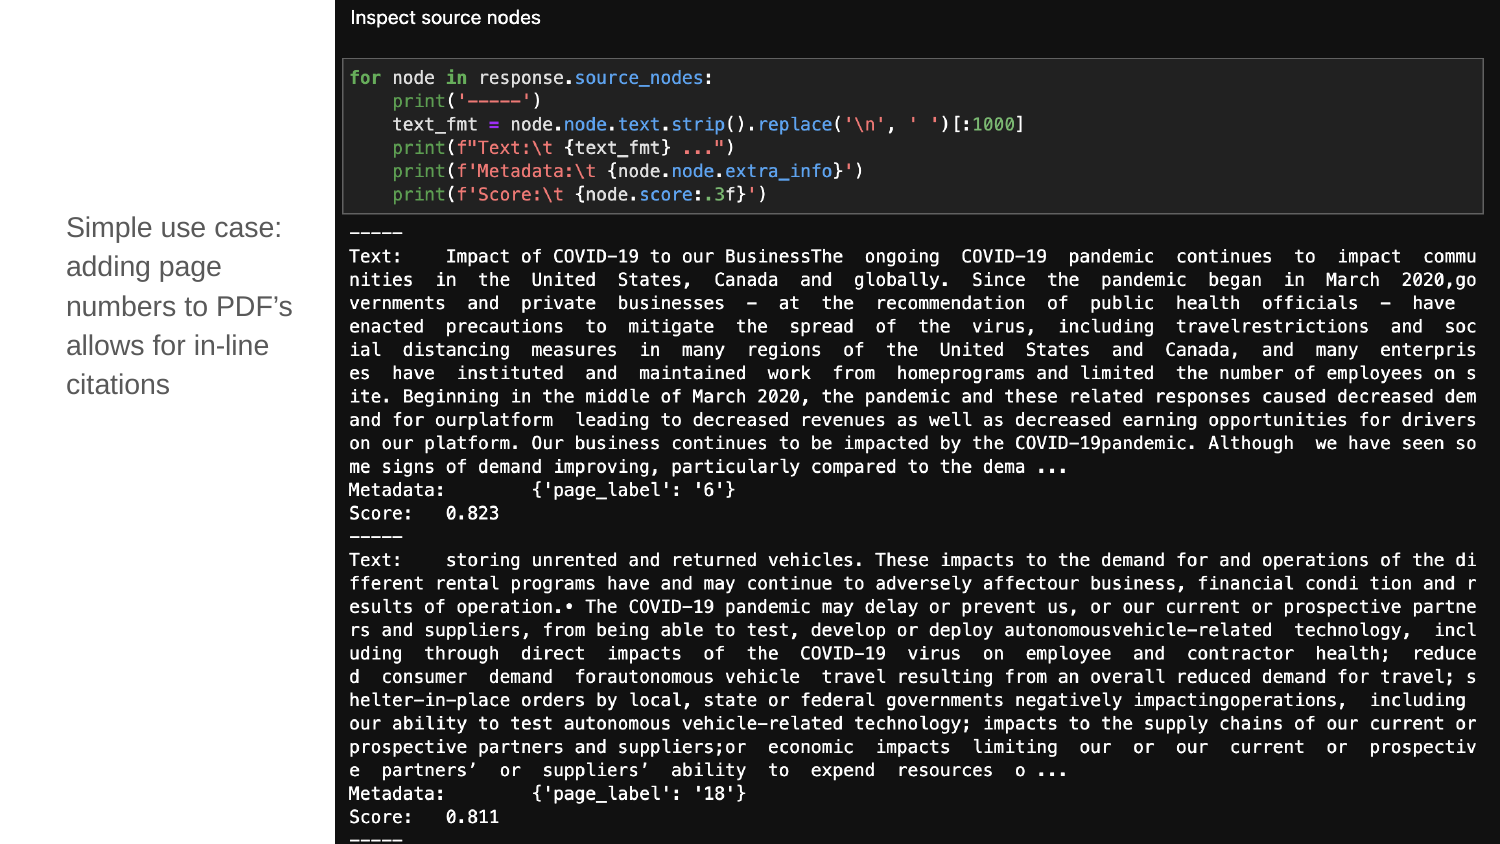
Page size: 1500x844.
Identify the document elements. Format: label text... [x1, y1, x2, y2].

list Simple use case: adding page numbers to PDF’s allows for in-line citations [51, 189, 324, 416]
picture [334, 0, 1500, 844]
